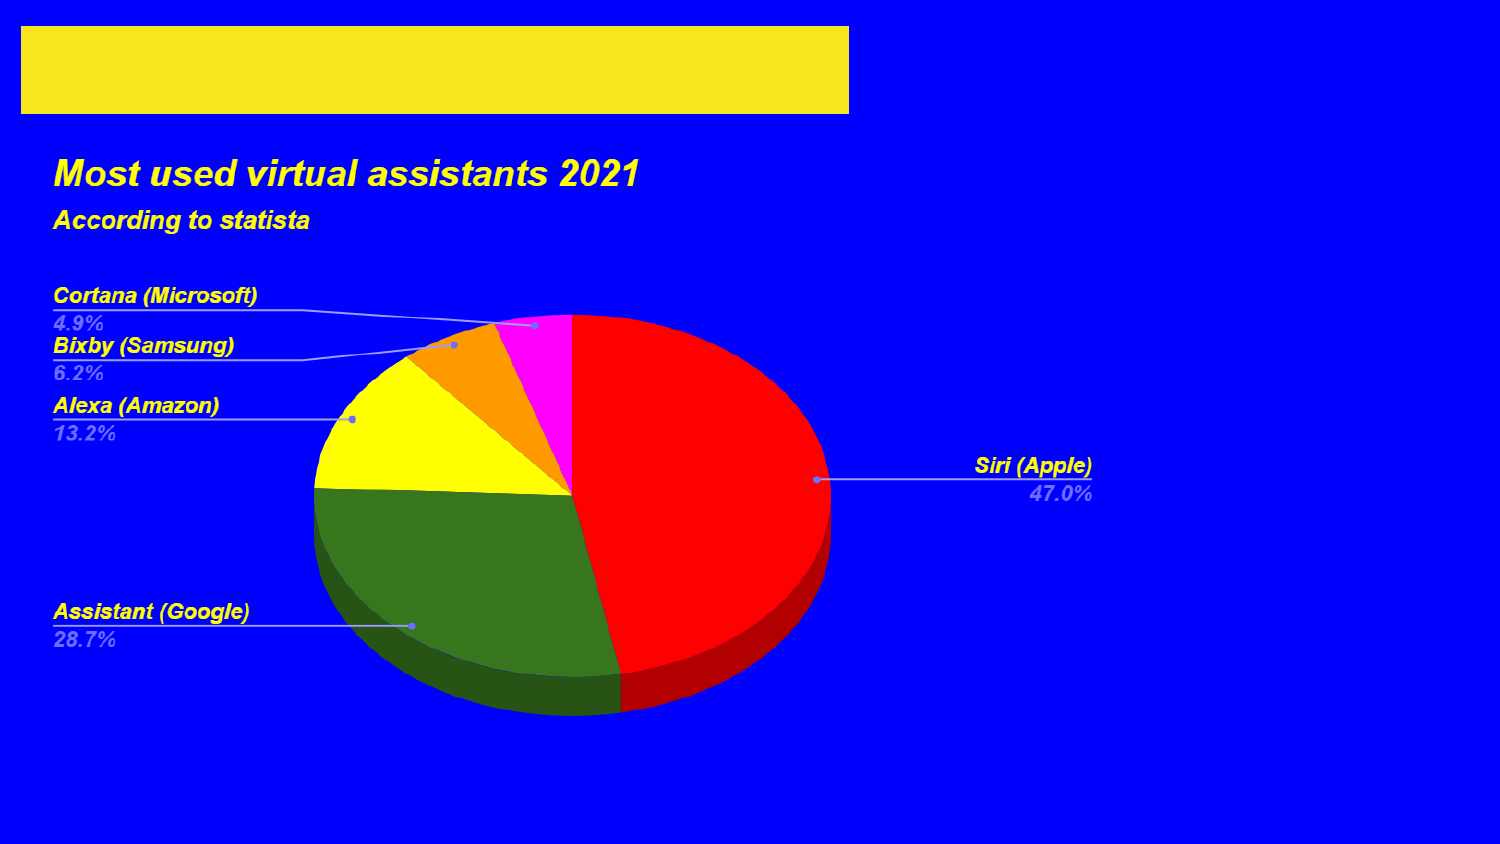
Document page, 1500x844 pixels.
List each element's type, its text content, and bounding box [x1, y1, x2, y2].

title Most used virtual assistant(s) [5, 15, 1495, 110]
picture [17, 122, 1126, 808]
